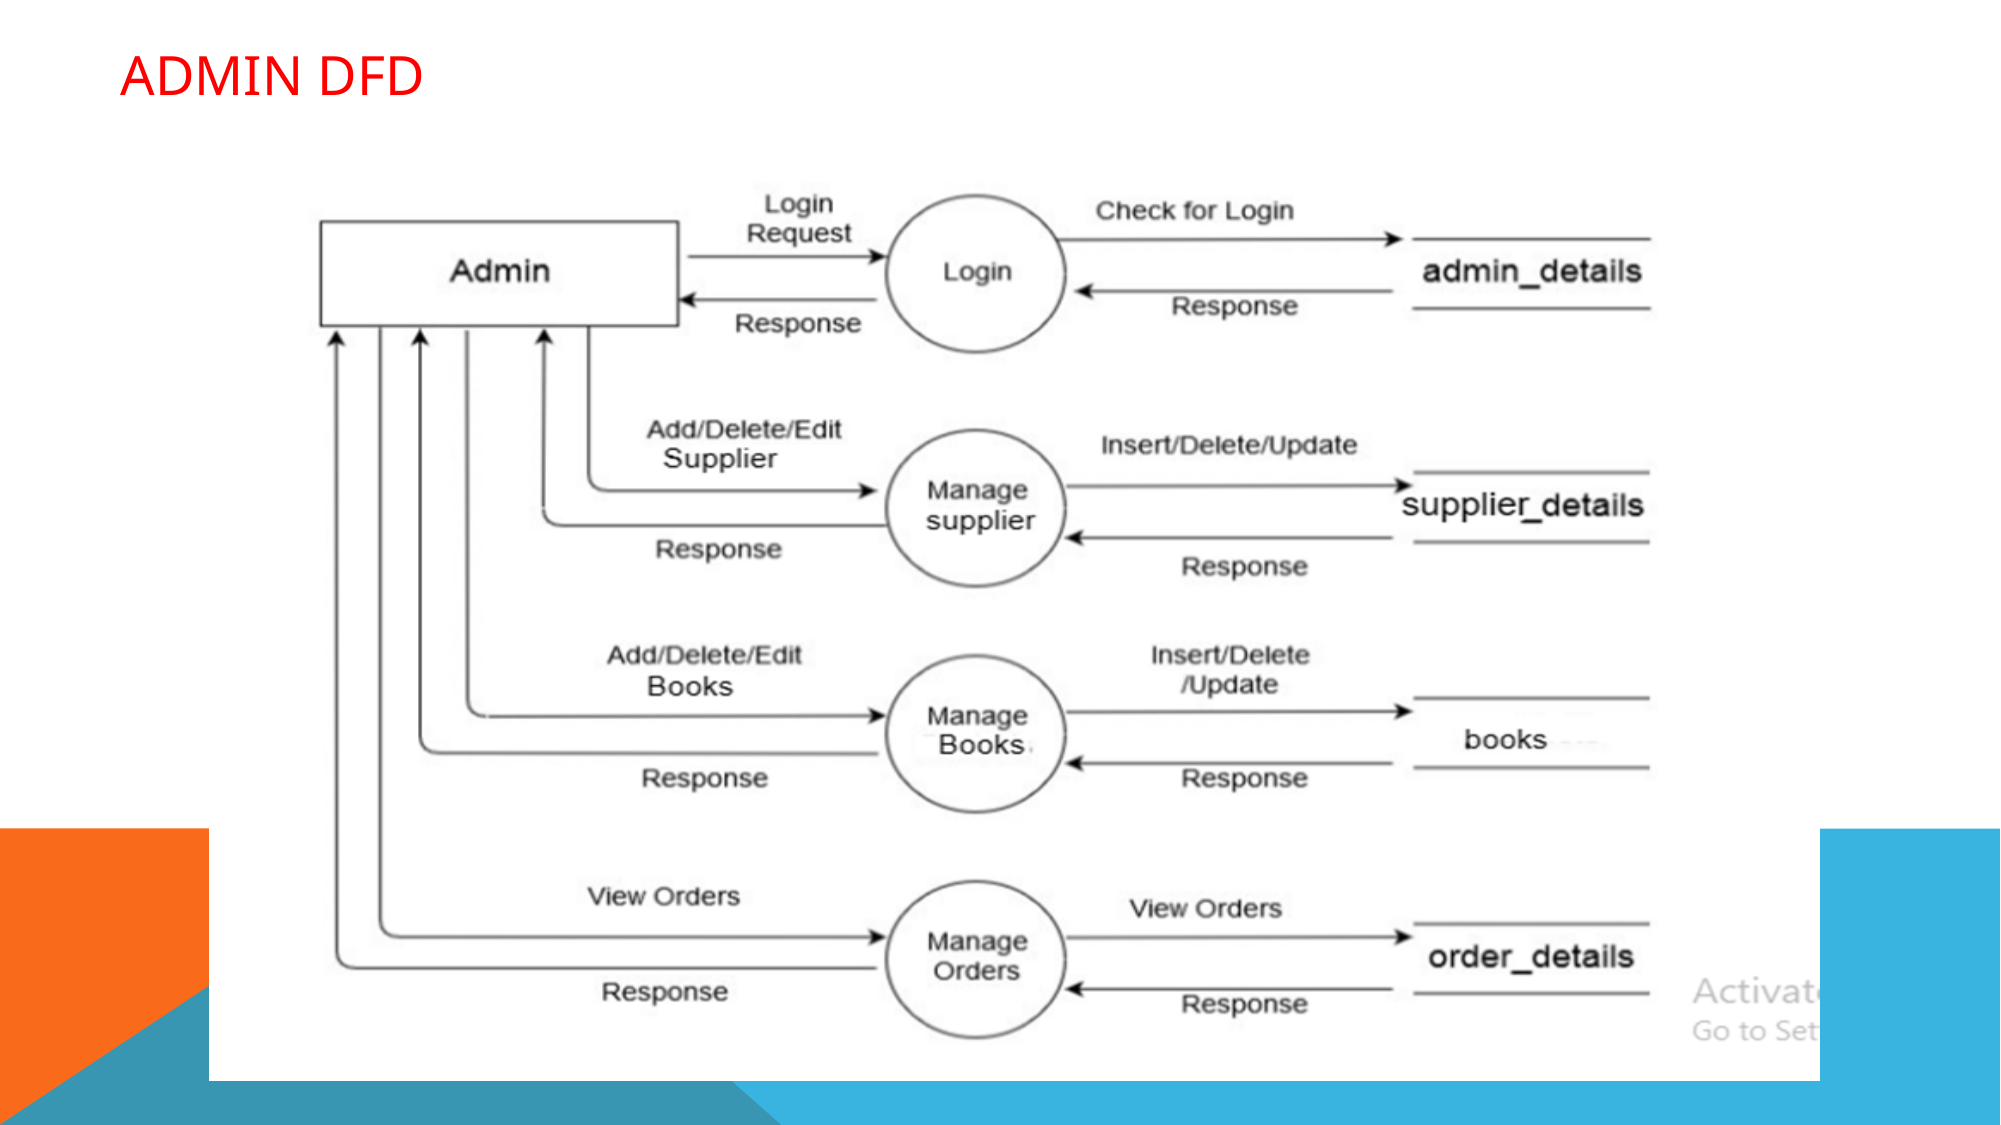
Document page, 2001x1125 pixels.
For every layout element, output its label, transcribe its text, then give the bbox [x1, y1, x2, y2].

title Admin DFD [105, 33, 1516, 138]
picture [209, 162, 1821, 1082]
